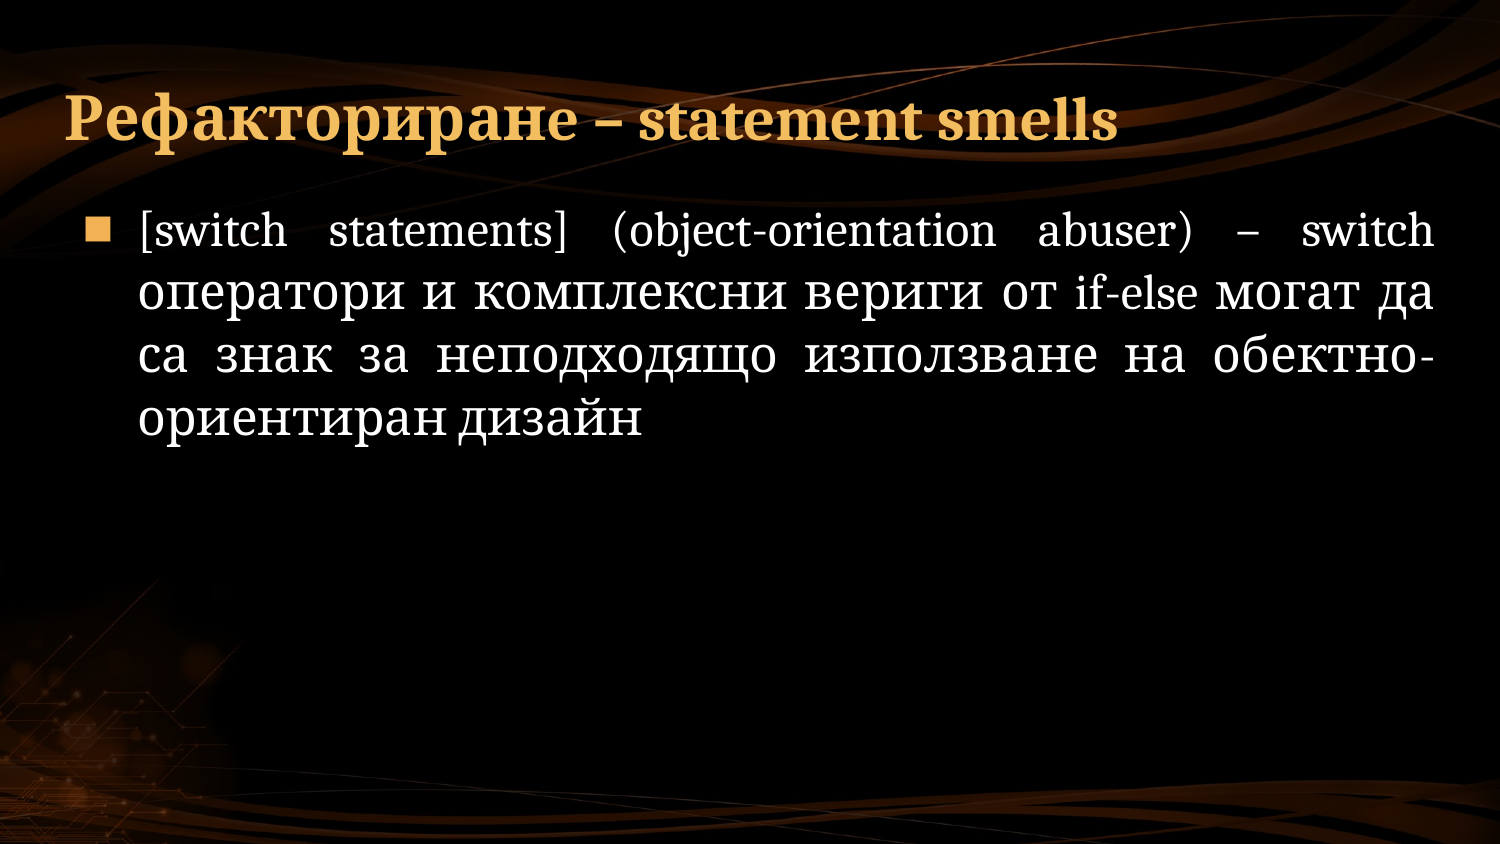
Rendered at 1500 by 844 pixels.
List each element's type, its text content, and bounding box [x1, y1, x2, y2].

list [switch statements] (object-orientation abuser) – switch оператори и комплексни вериги от if-else могат да са знак за неподходящо използване на обектно-ориентиран дизайн [51, 189, 1449, 750]
picture [0, 0, 1500, 844]
title Рефакториранe – statement smells [51, 72, 1449, 167]
